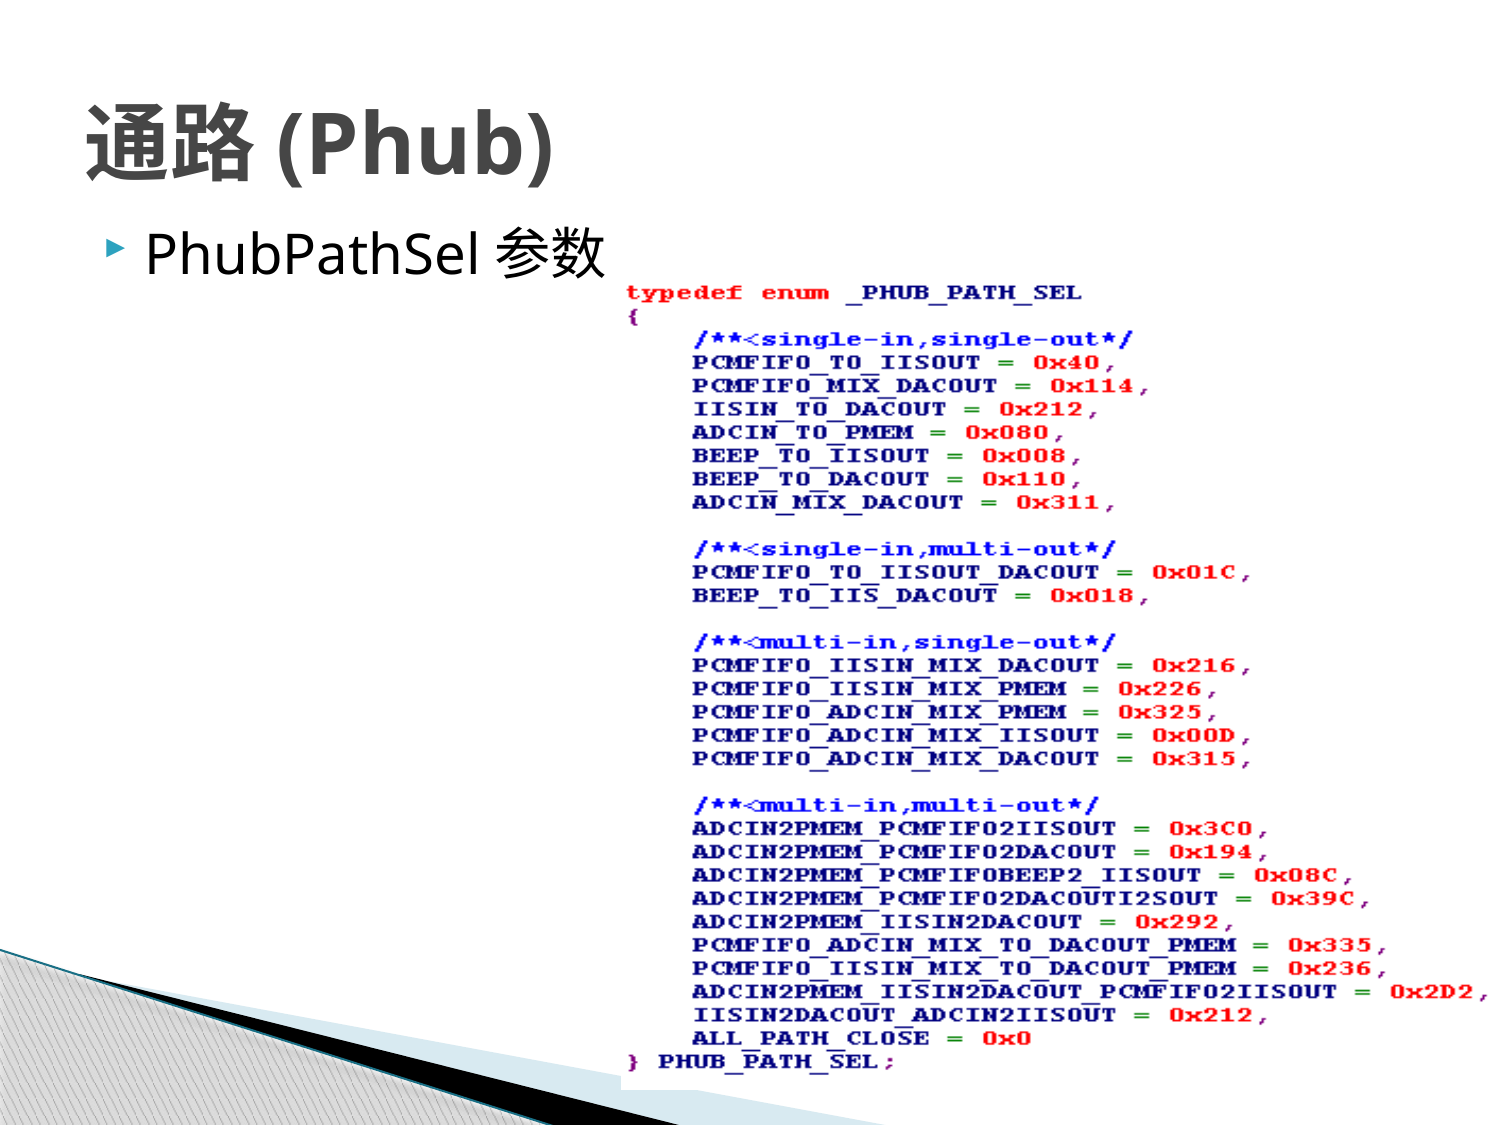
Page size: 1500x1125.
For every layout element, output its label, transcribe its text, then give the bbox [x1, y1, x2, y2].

title 通路(Phub) [70, 46, 1421, 235]
picture [620, 280, 1500, 1090]
list PhubPathSel参数 [70, 210, 1454, 1020]
